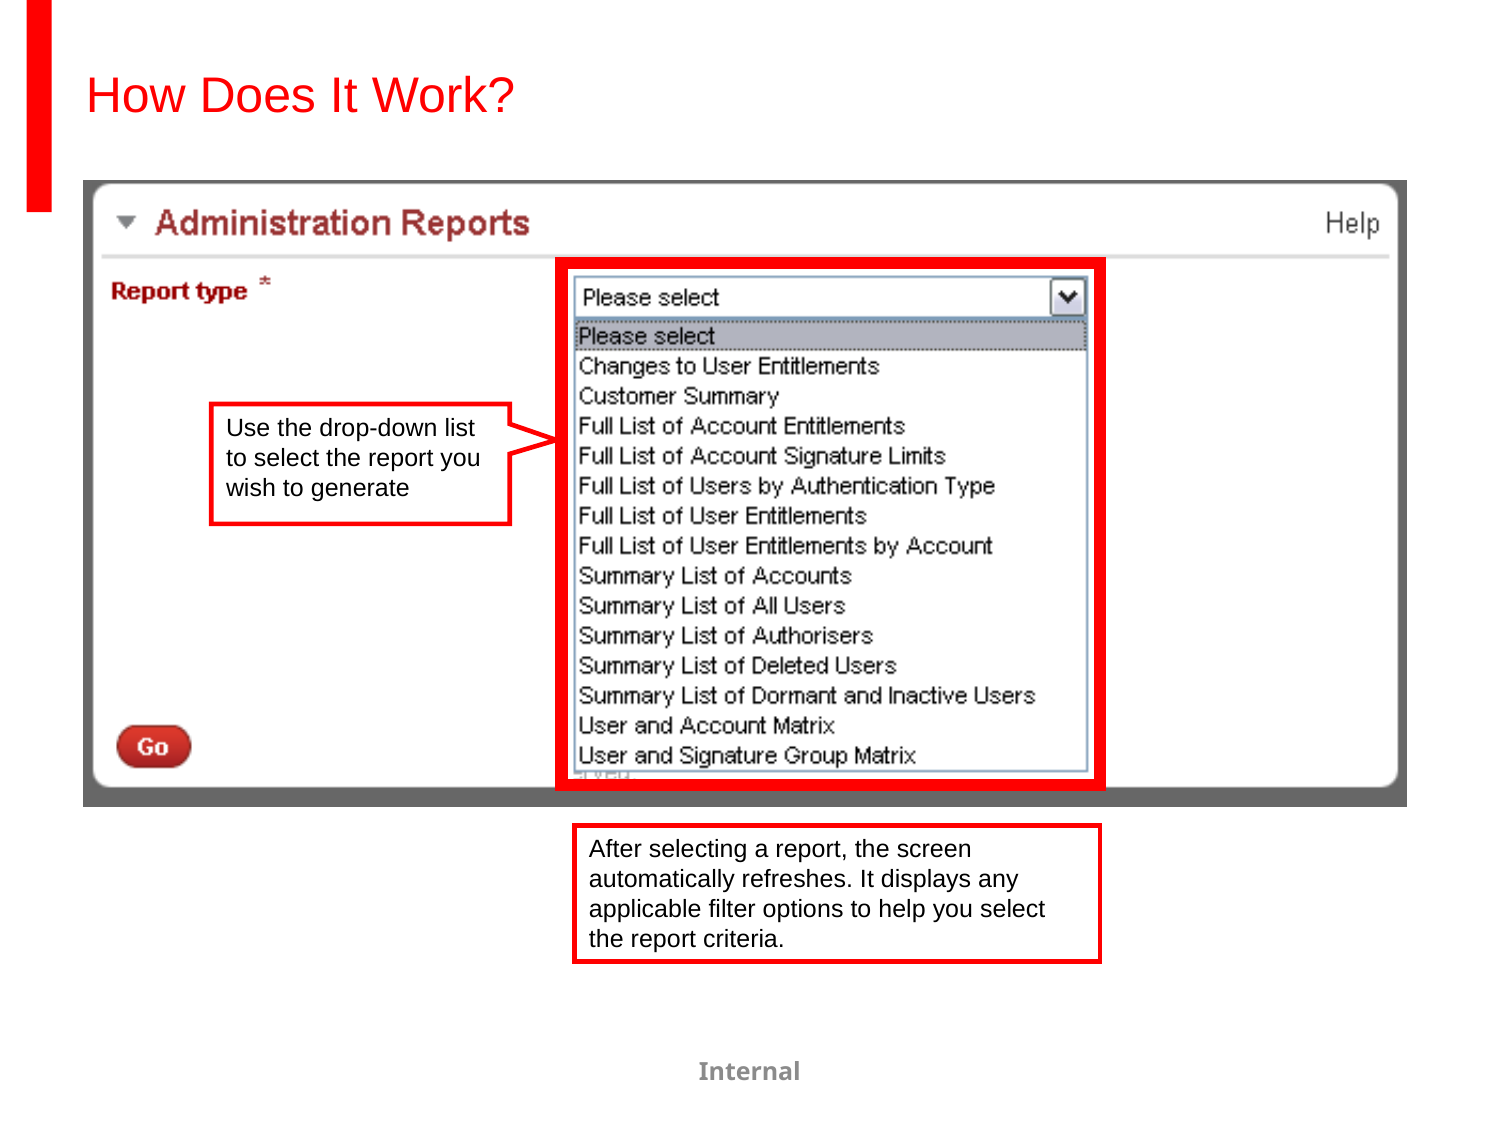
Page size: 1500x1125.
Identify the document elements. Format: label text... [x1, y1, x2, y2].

text_box After selecting a report, the screen automatically refreshes. It displays any applicable filter options to help you select the report criteria. [574, 825, 1100, 962]
footer Internal [512, 1042, 988, 1103]
picture [83, 180, 1408, 807]
title How Does It Work? [70, 34, 1408, 150]
